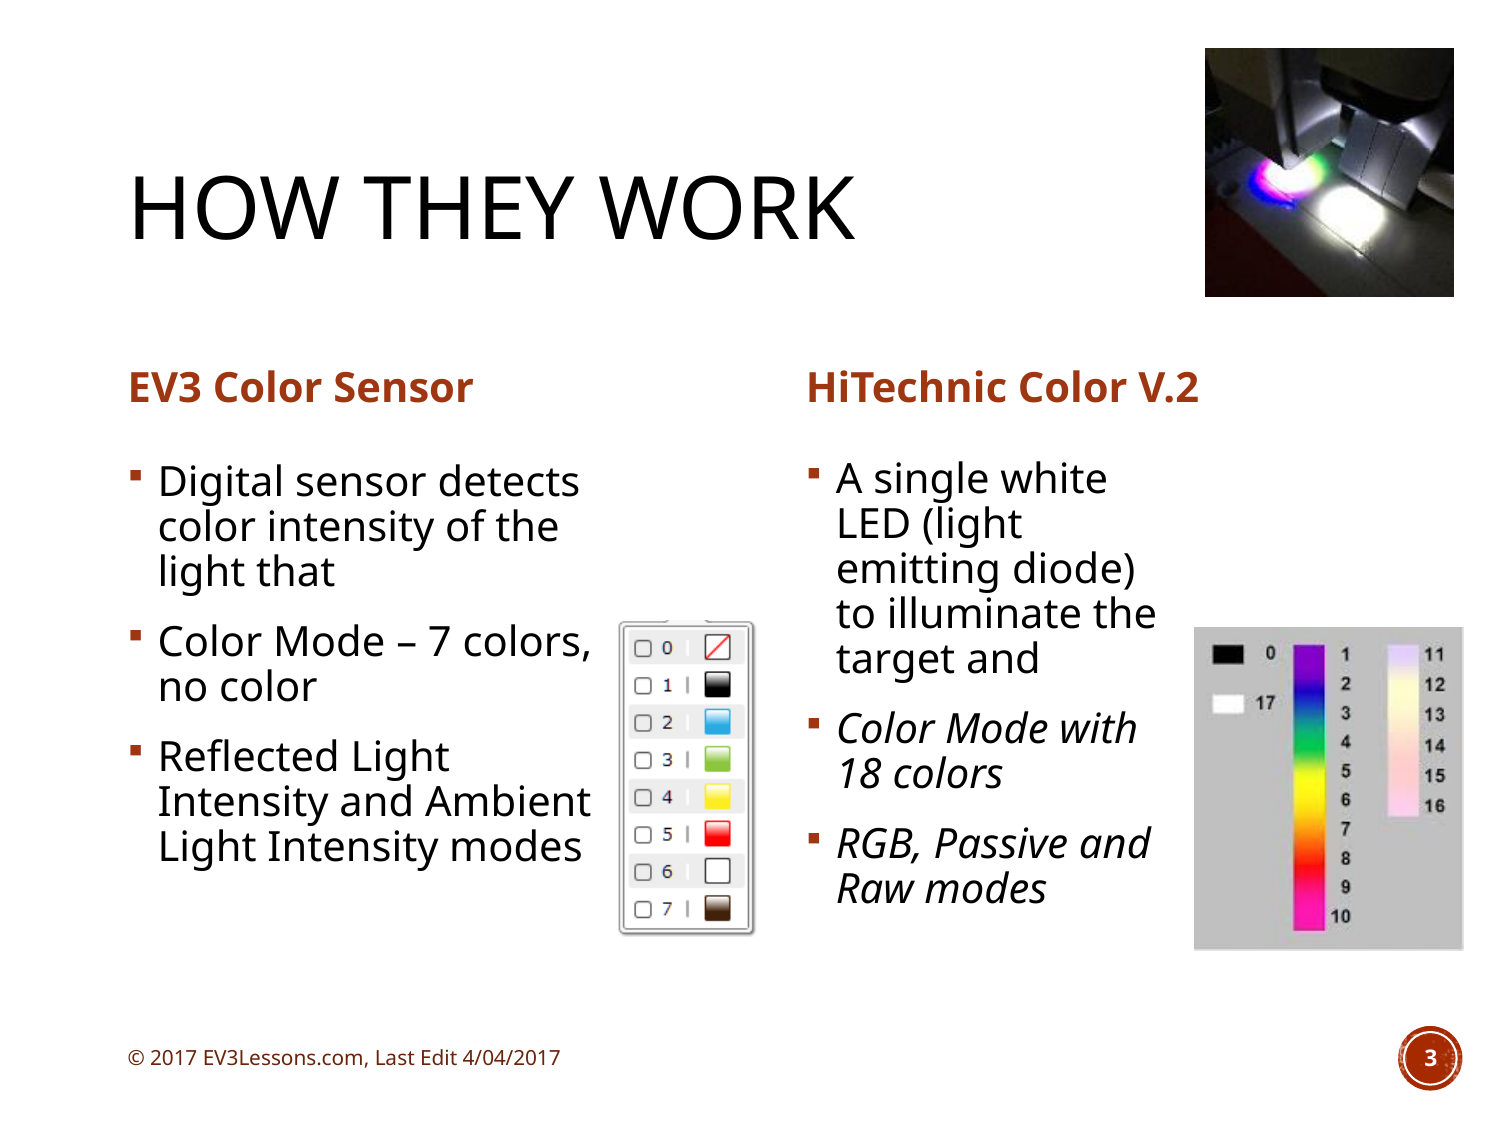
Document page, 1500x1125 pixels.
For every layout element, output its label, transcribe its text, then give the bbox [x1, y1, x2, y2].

picture [1205, 48, 1454, 297]
picture [1194, 627, 1464, 951]
list EV3 Color Sensor [112, 344, 713, 441]
footer © 2017 EV3Lessons.com, Last Edit 4/04/2017 [112, 1028, 891, 1089]
picture [616, 620, 758, 937]
list Digital sensor detects color intensity of the light that Color Mode – 7 colors, no color Reflected Light Intensity and Ambient Light Intensity modes [112, 452, 609, 993]
title How they work [112, 79, 1388, 344]
slide_number 3 [1391, 1028, 1471, 1089]
list HiTechnic Color V.2 [790, 336, 1391, 441]
list A single white LED (light emitting diode) to illuminate the target and Color Mode with 18 colors RGB, Passive and Raw modes [790, 450, 1183, 990]
